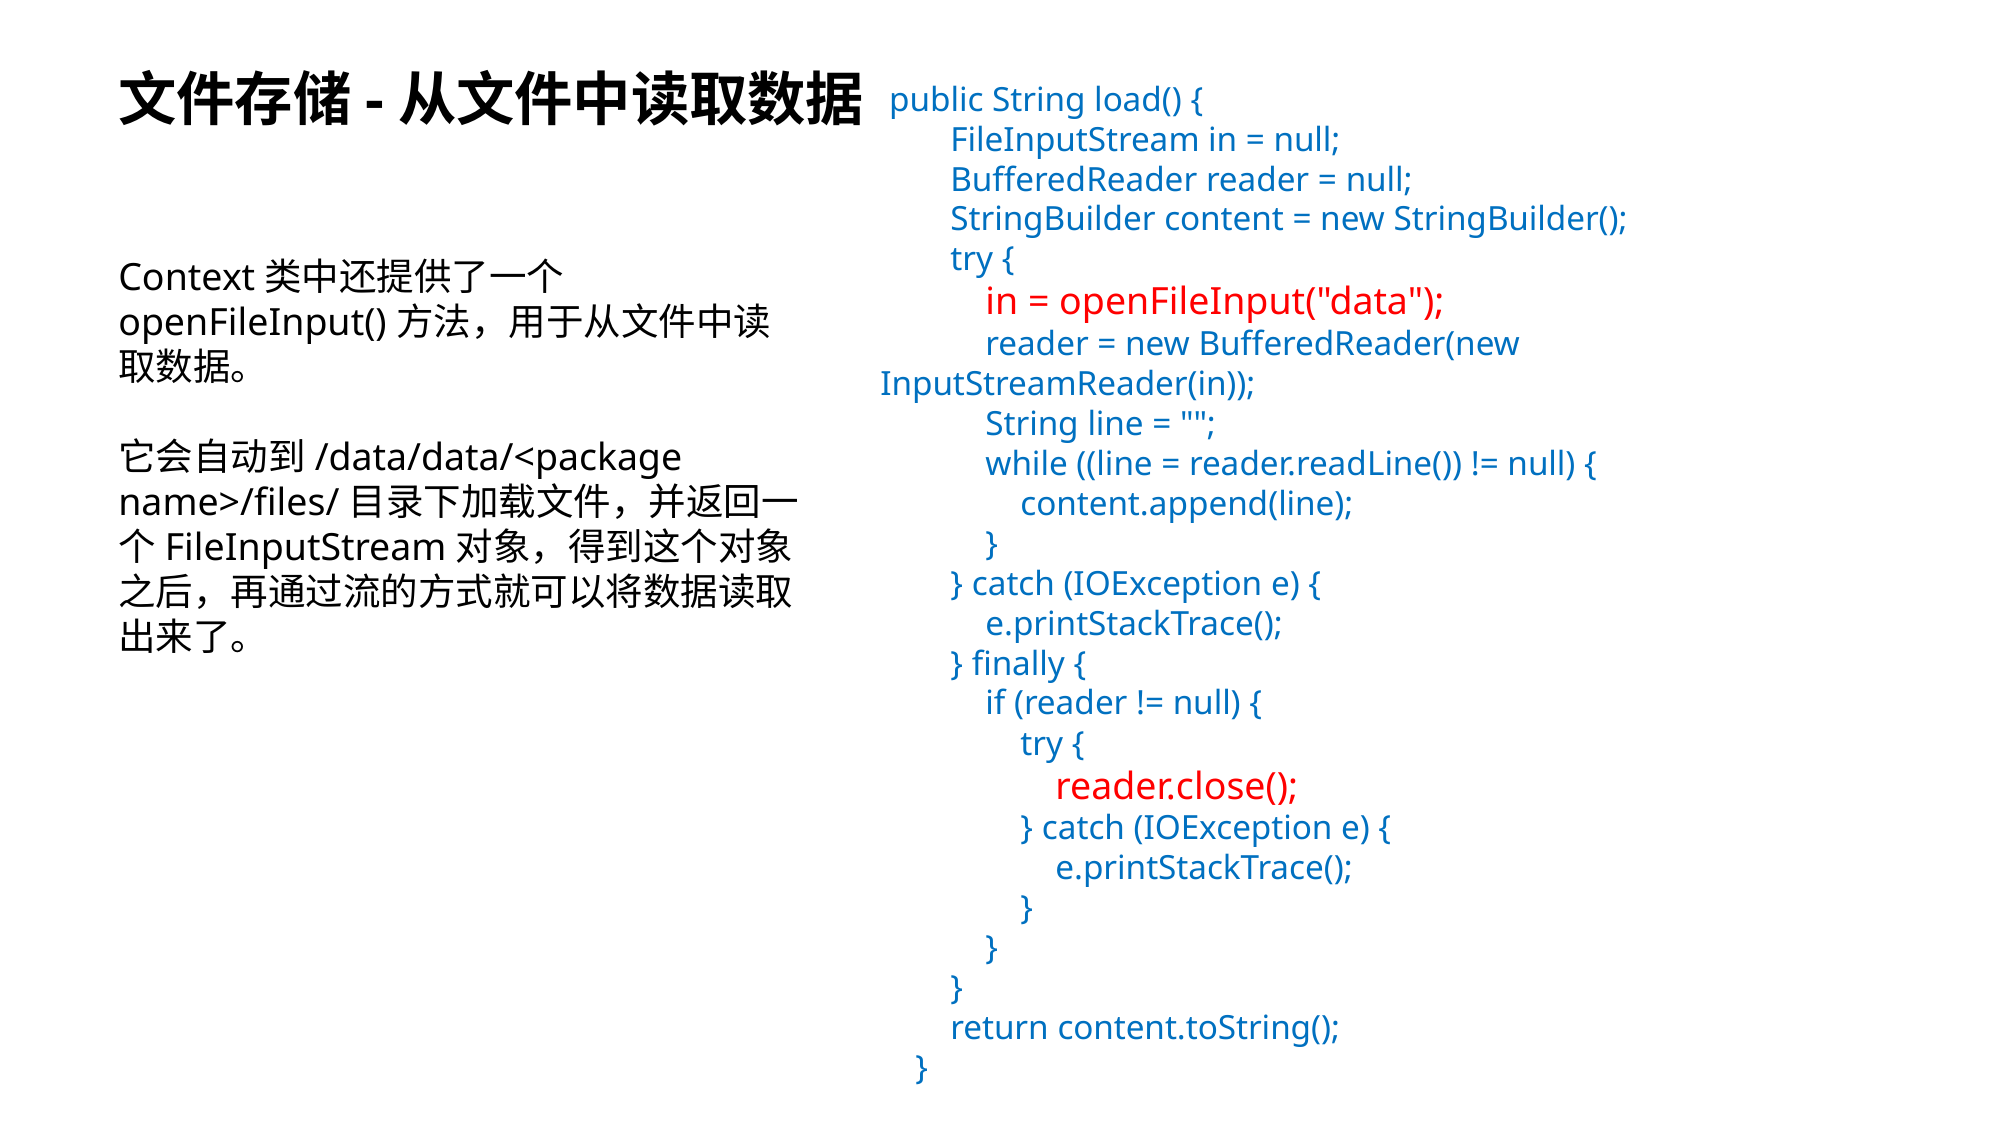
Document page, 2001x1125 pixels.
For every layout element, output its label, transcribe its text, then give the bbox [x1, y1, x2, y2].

title 文件存储-从文件中读取数据 [103, 59, 1829, 144]
text_box public String load() { FileInputStream in = null; BufferedReader reader = null; StringBuilder content = new StringBuilder(); try { in = openFileInput("data"); reader = new BufferedReader(new InputStreamReader(in)); String line = ""; while ((line = reader.readLine()) != null) { content.append(line); } } catch (IOException e) { e.printStackTrace(); } finally { if (reader != null) { try { reader.close(); } catch (IOException e) { e.printStackTrace(); } } } return content.toString(); } [865, 70, 1897, 1094]
text_box Context类中还提供了一个openFileInput()方法，用于从文件中读取数据。 它会自动到/data/data/<package name>/files/目录下加载文件，并返回一个FileInputStream对象，得到这个对象之后，再通过流的方式就可以将数据读取出来了。 [103, 245, 823, 666]
